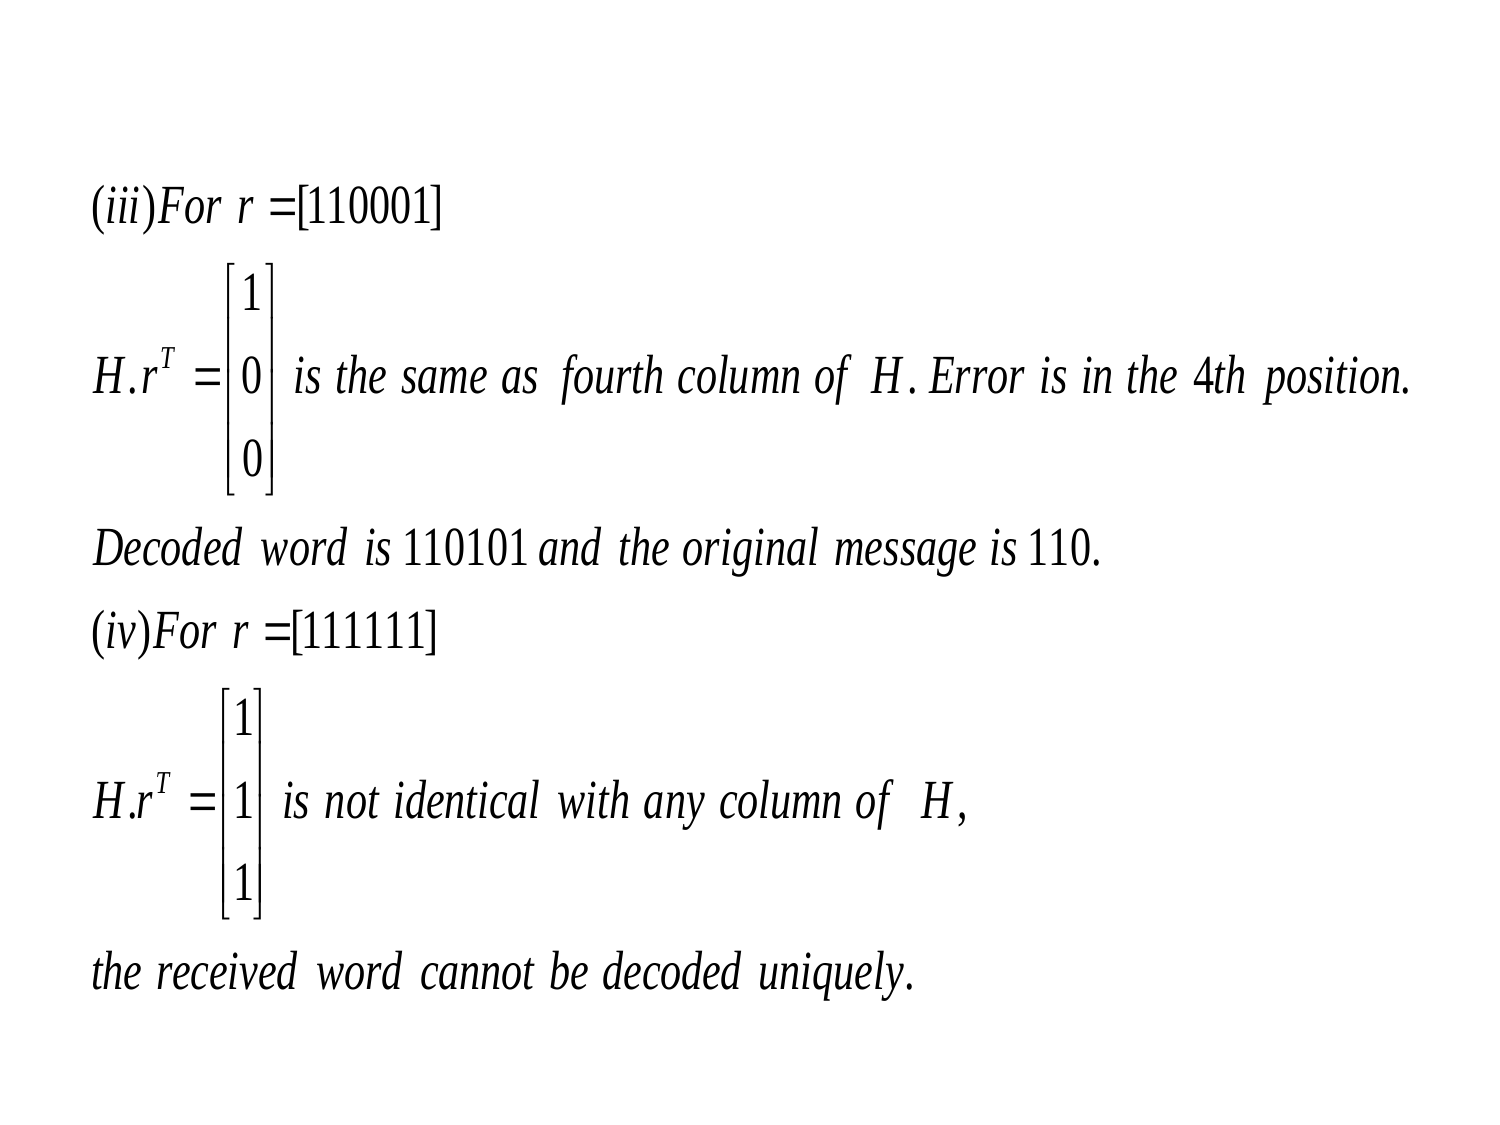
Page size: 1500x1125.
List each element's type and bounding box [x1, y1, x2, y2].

text_box [85, 174, 1415, 1013]
